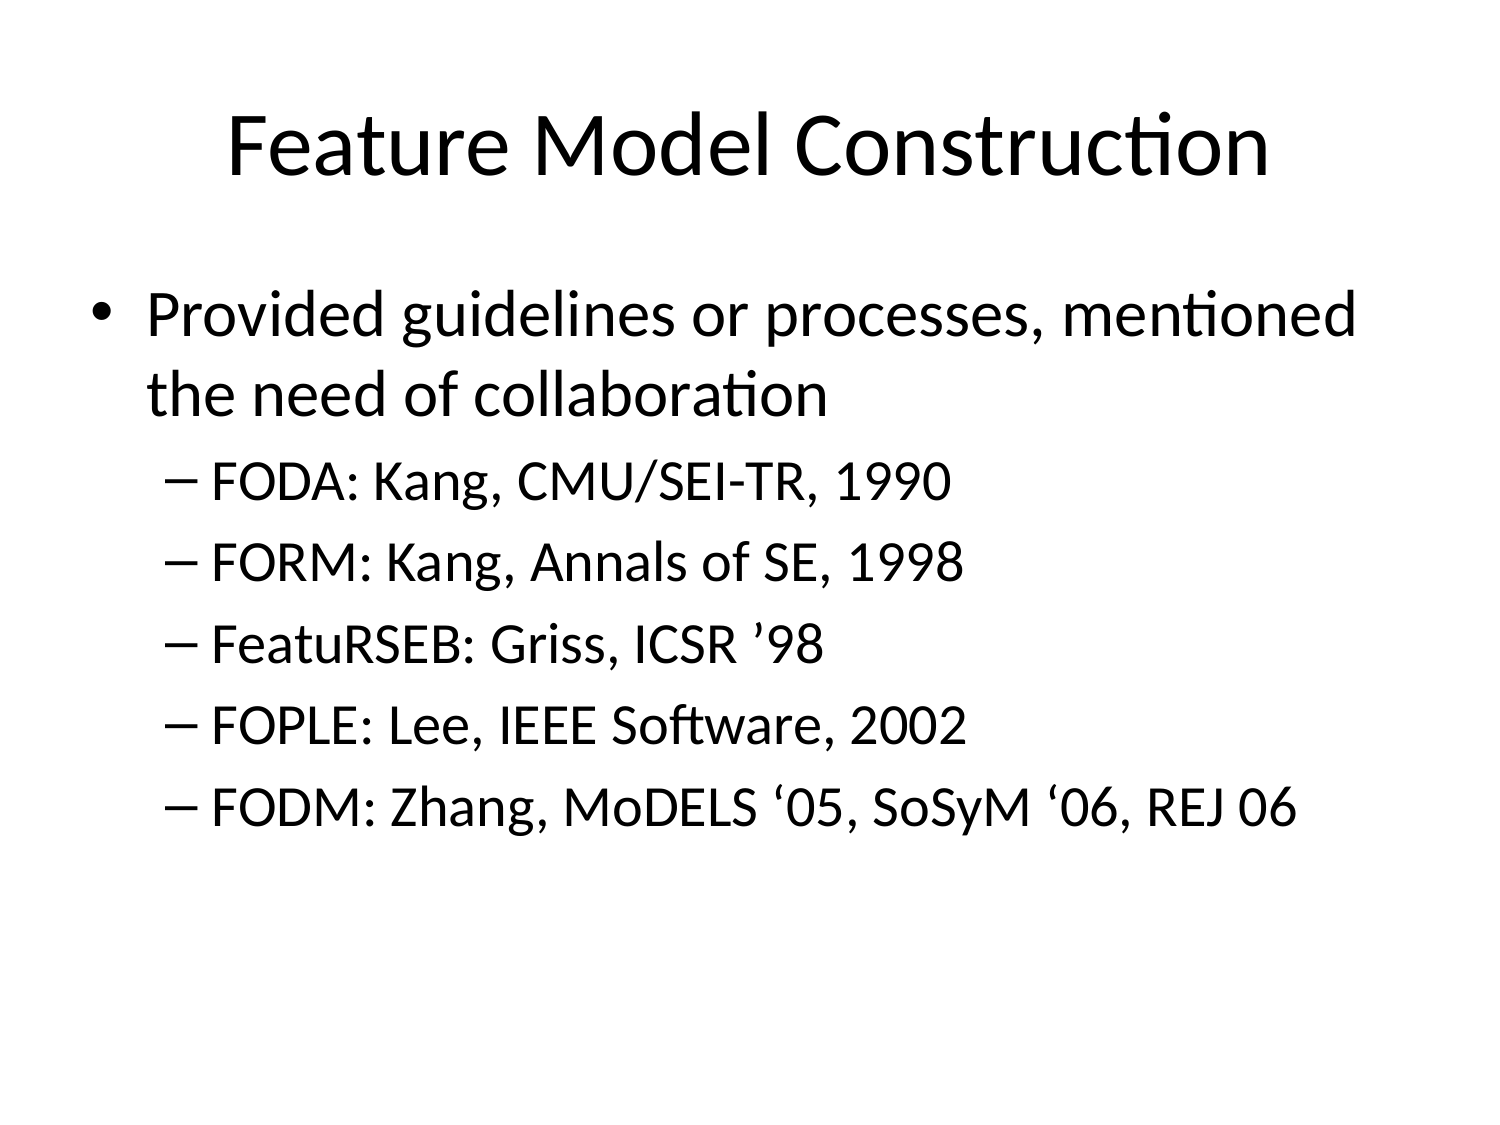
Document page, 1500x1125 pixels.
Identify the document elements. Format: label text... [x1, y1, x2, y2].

list Provided guidelines or processes, mentioned the need of collaboration FODA: Kang, CMU/SEI-TR, 1990 FORM: Kang, Annals of SE, 1998 FeatuRSEB: Griss, ICSR ’98 FOPLE: Lee, IEEE Software, 2002 FODM: Zhang, MoDELS ‘05, SoSyM ‘06, REJ 06 [75, 262, 1425, 1005]
title Feature Model Construction [75, 45, 1425, 233]
